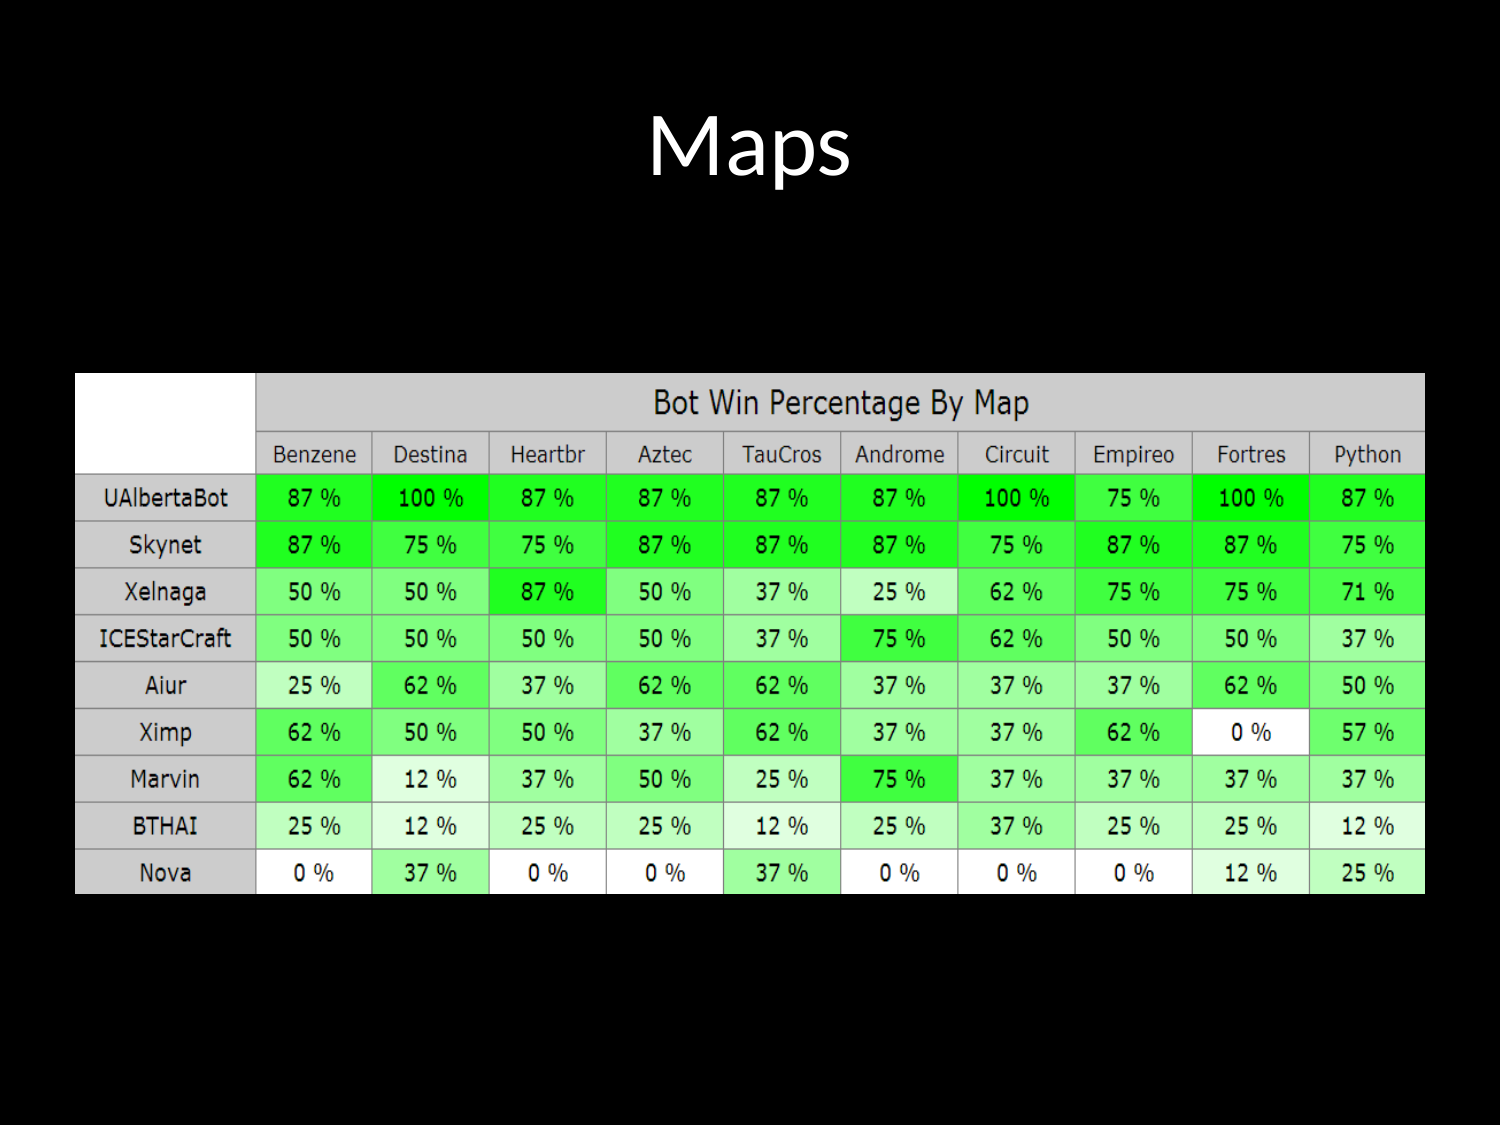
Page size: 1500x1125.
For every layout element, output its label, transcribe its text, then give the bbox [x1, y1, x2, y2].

title Maps [75, 45, 1425, 233]
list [74, 373, 1426, 894]
